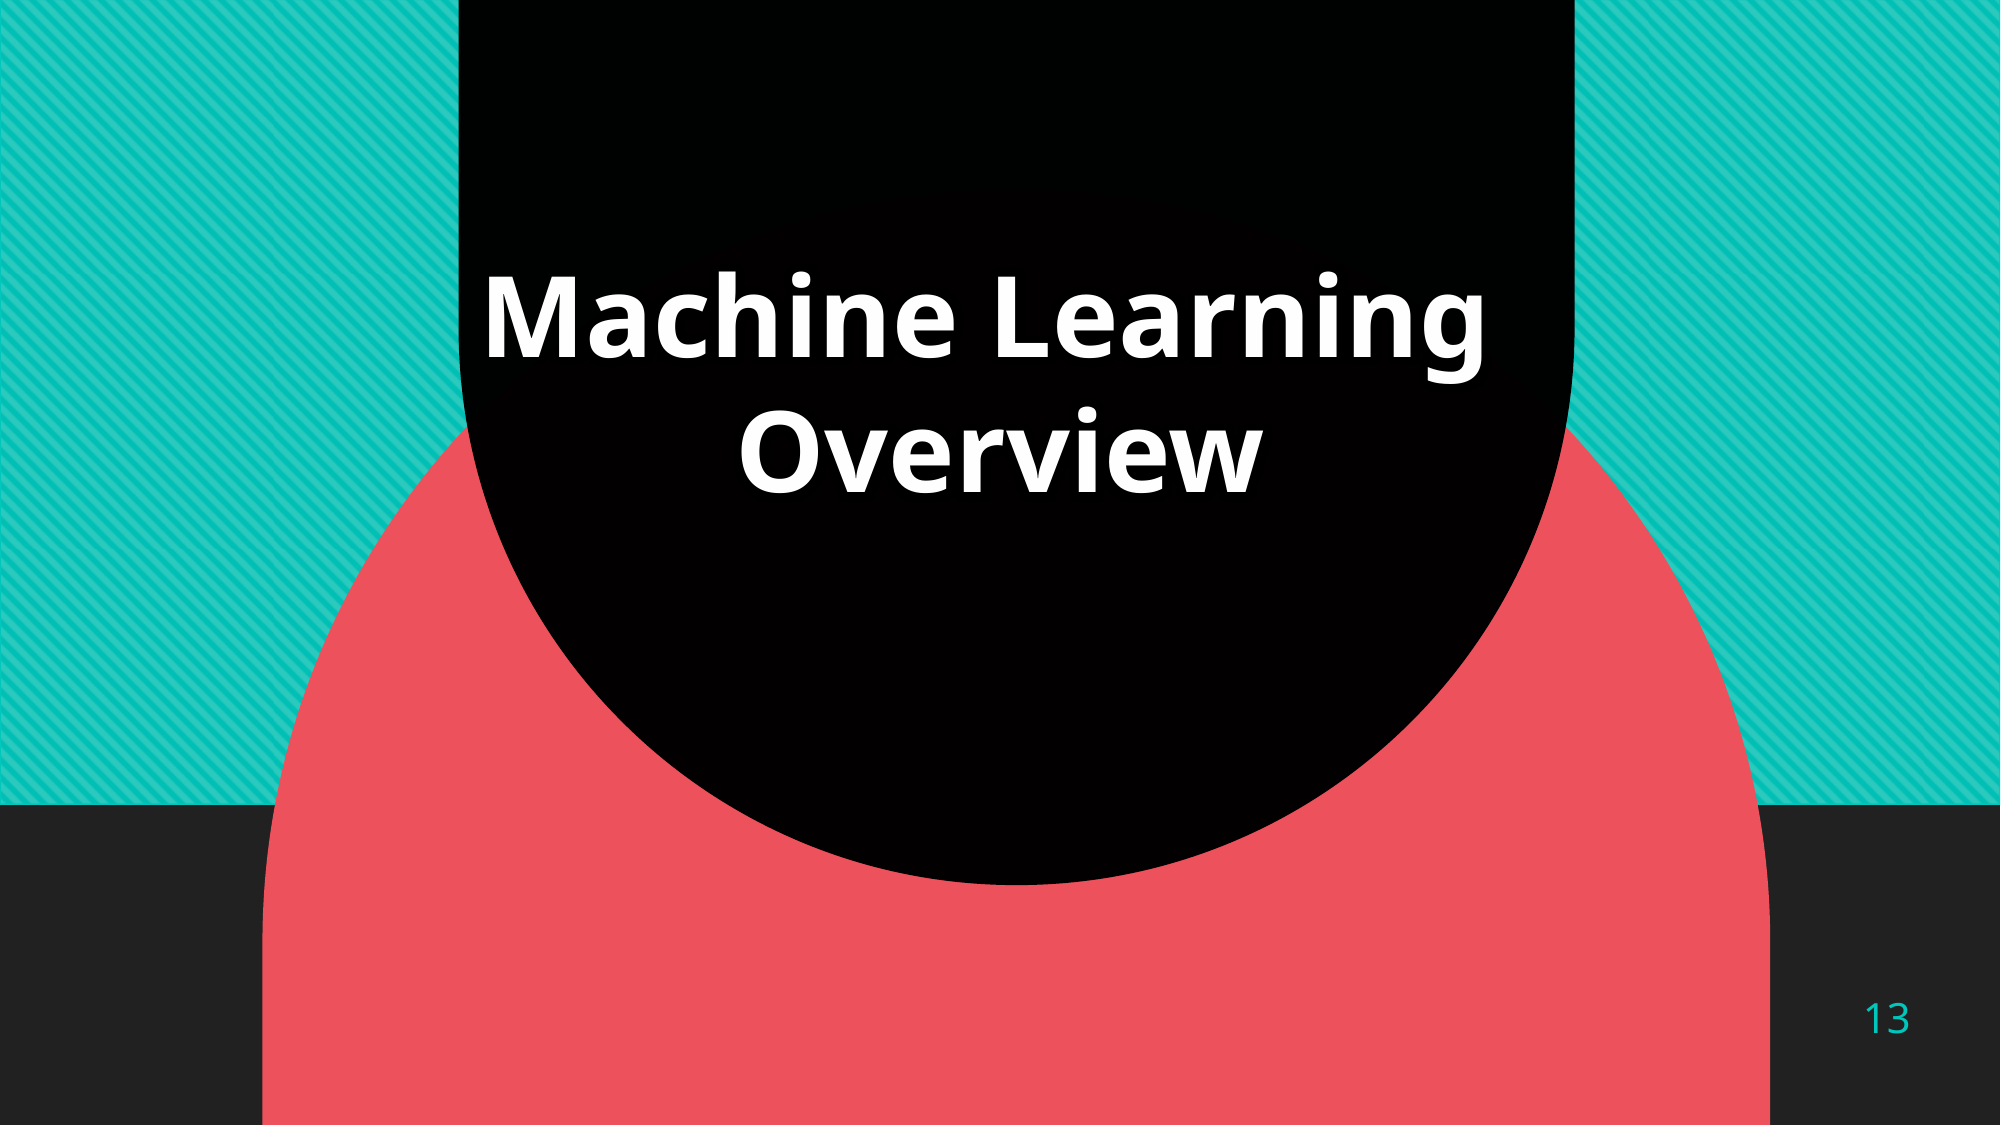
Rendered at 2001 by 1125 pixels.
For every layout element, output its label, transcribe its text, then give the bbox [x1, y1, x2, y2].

title Machine Learning Overview [132, 237, 1868, 726]
slide_number 13 [1751, 970, 1926, 1051]
